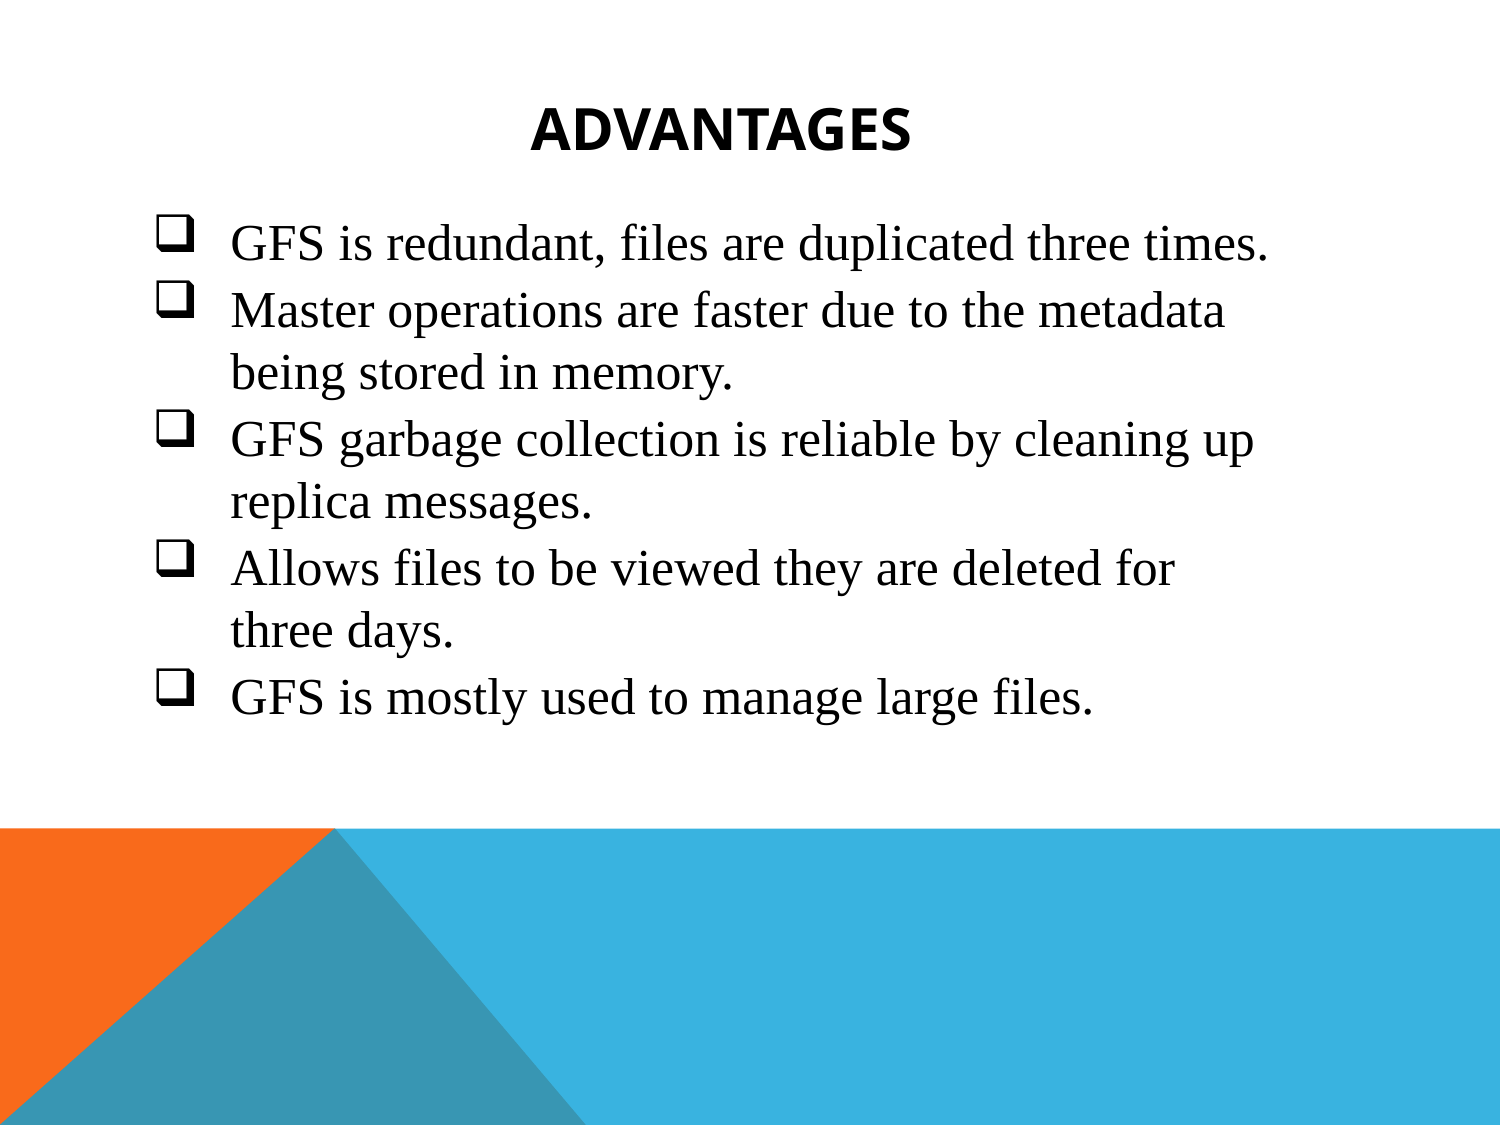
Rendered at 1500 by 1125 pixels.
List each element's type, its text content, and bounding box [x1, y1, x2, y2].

list GFS is redundant, files are duplicated three times. Master operations are faster due to the metadata being stored in memory. GFS garbage collection is reliable by cleaning up replica messages. Allows files to be viewed they are deleted for three days. GFS is mostly used to manage large files. [137, 202, 1290, 526]
text_box [137, 526, 1290, 827]
text_box Advantages [96, 123, 1331, 202]
